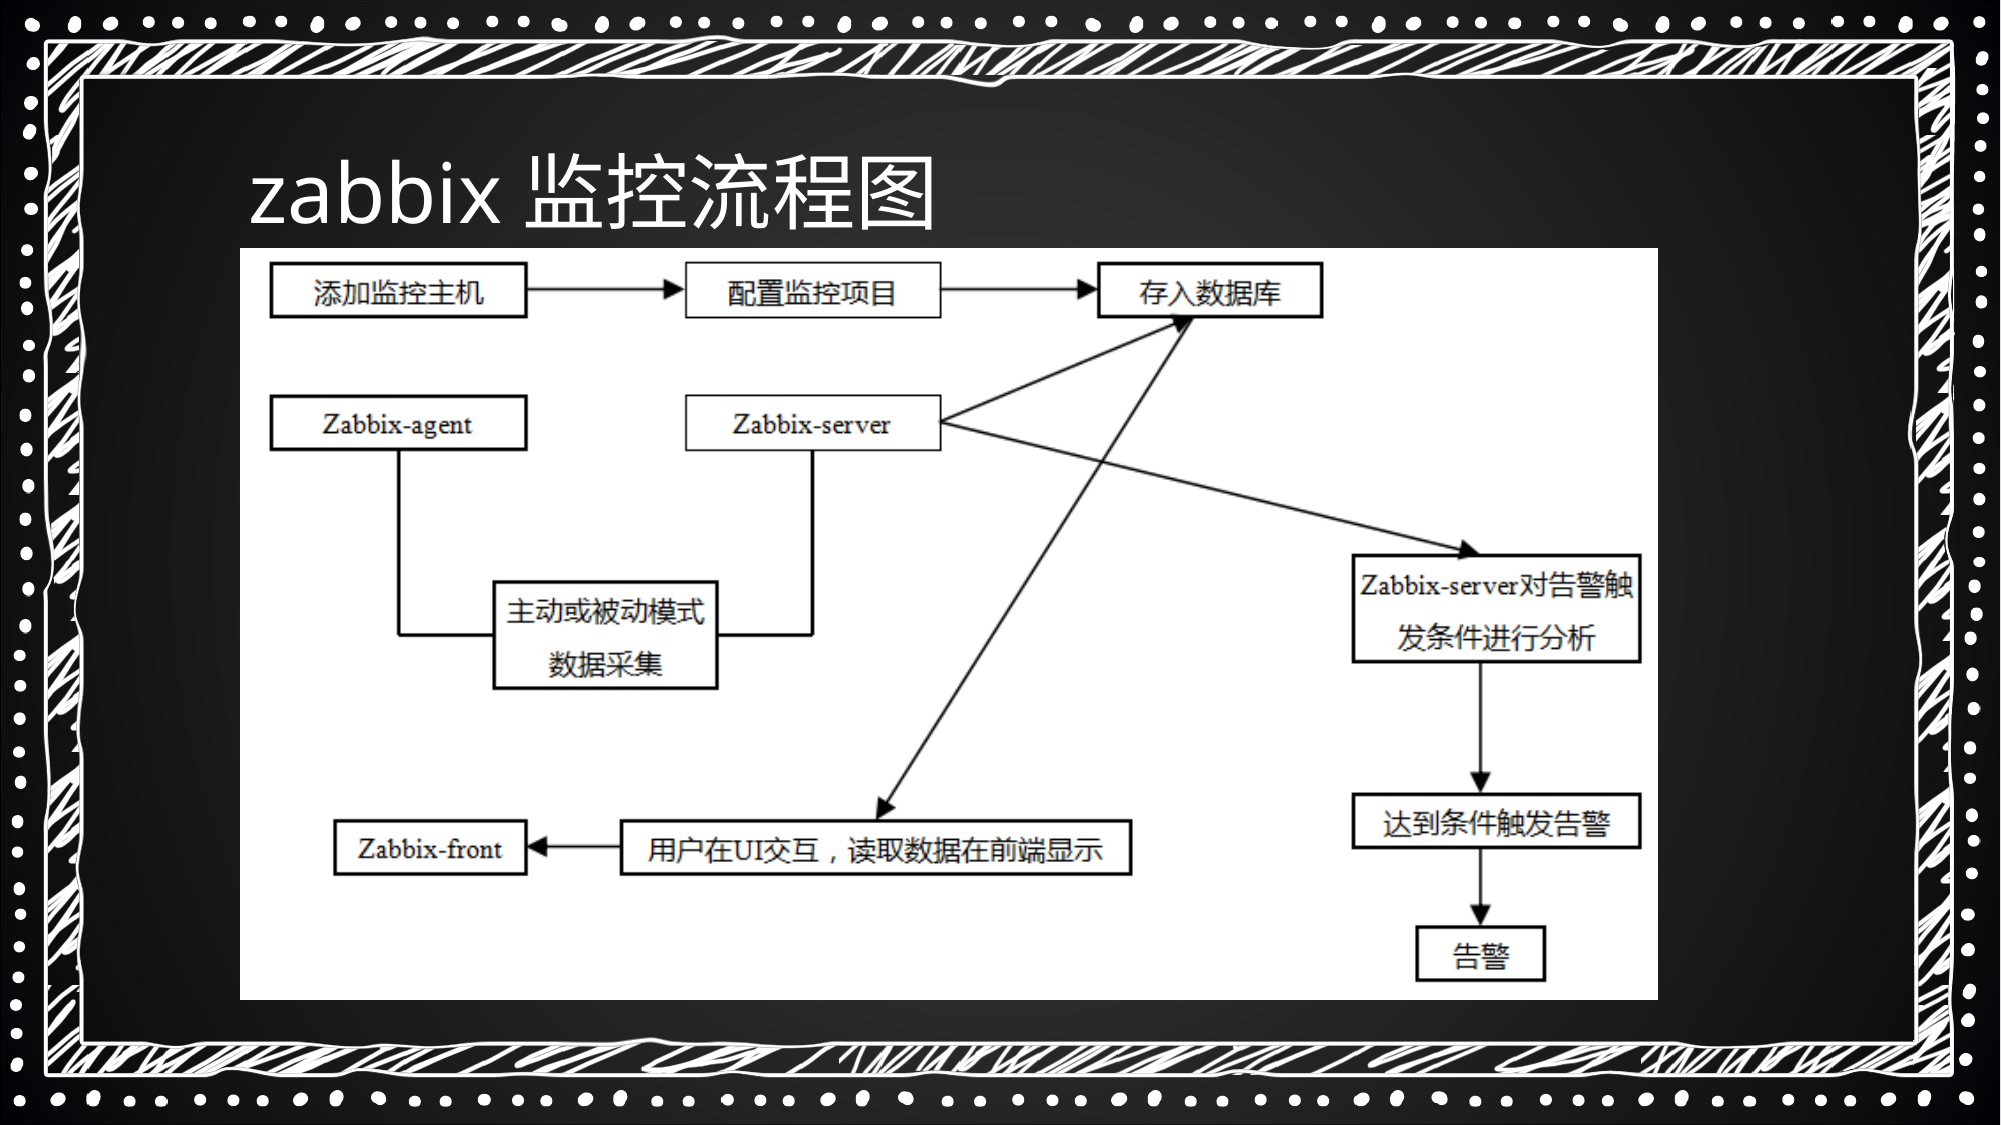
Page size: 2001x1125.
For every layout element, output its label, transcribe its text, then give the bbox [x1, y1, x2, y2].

text_box zabbix监控流程图 [240, 133, 1530, 248]
picture [0, 0, 2001, 1125]
